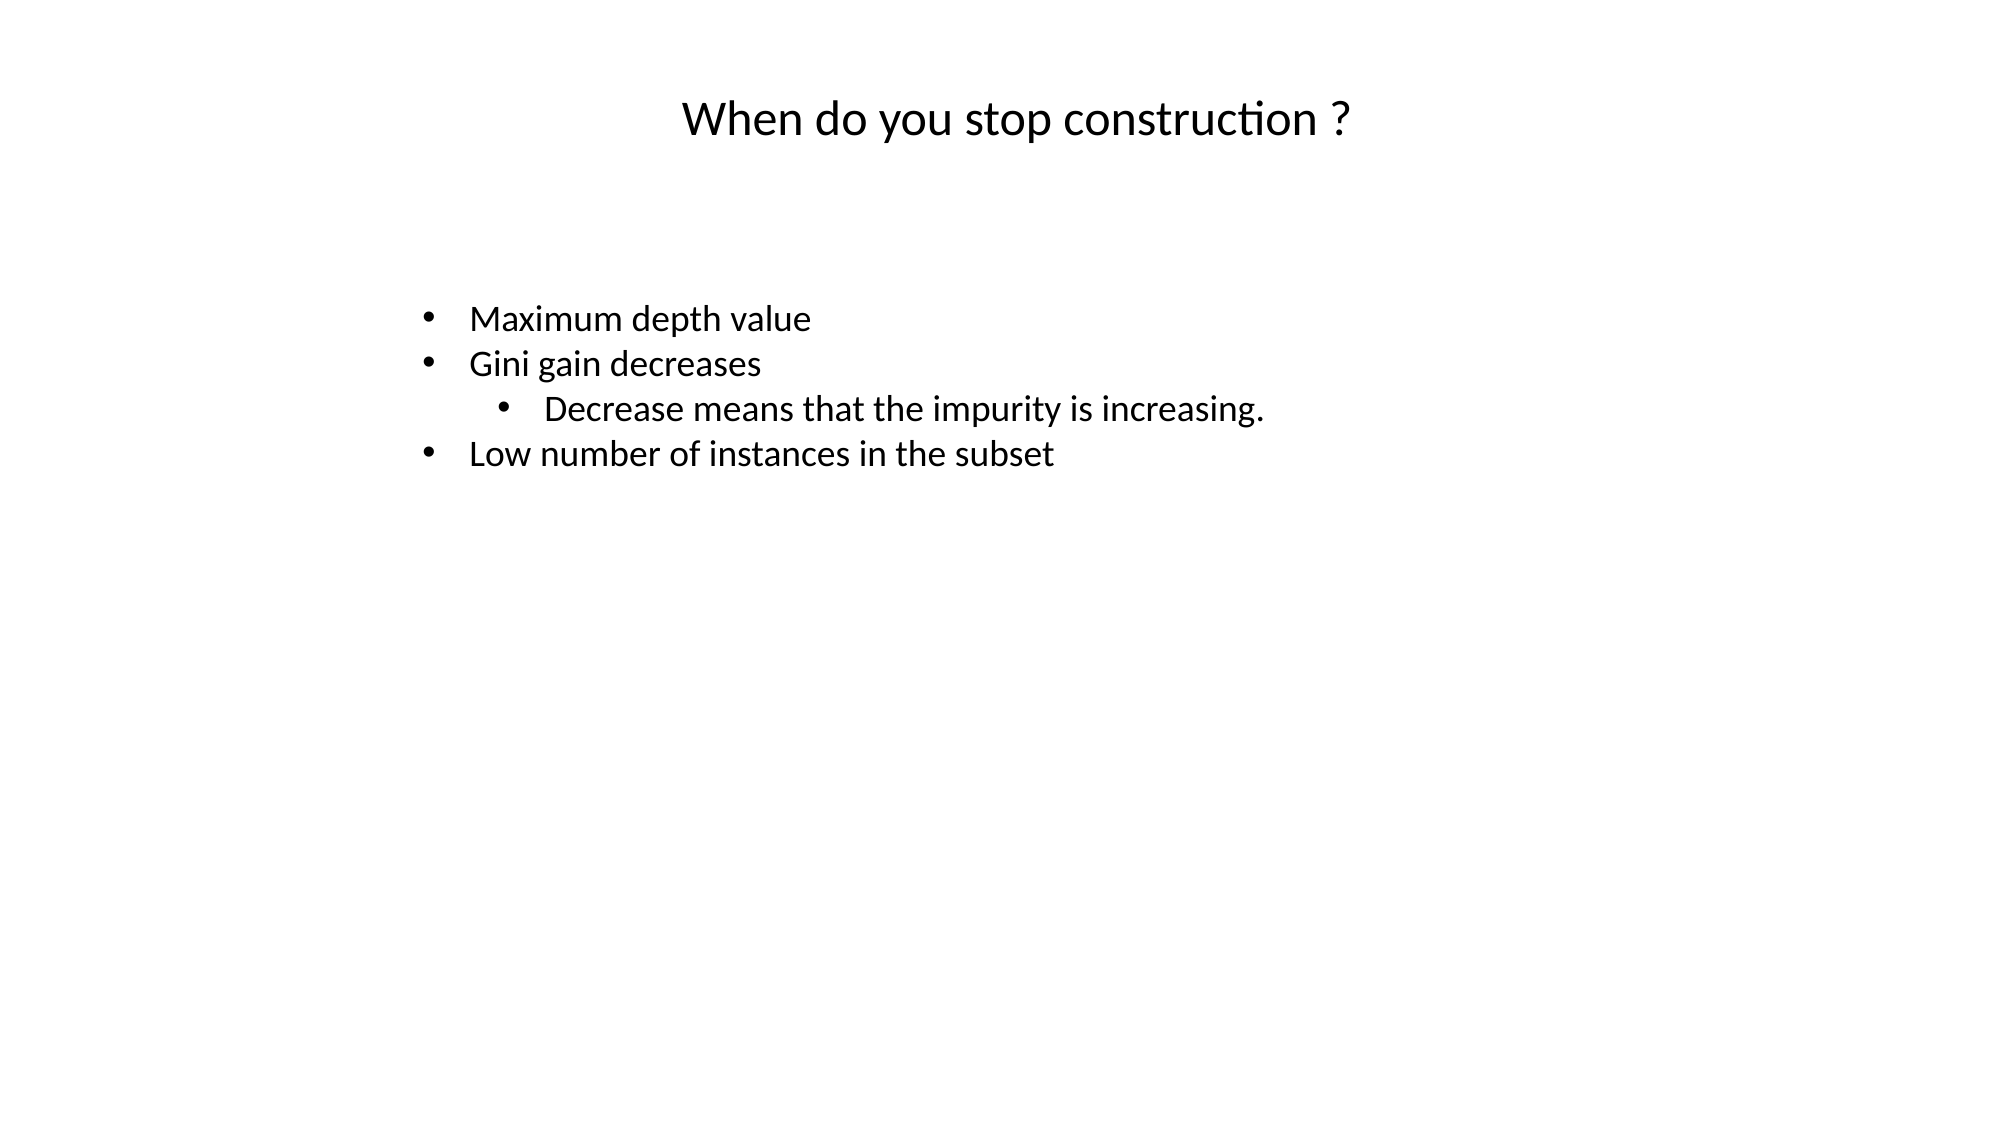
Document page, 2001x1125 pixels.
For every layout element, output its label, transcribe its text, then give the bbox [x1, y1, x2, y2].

text_box When do you stop construction ? [161, 78, 1873, 154]
text_box Maximum depth value Gini gain decreases Decrease means that the impurity is increasing. Low number of instances in the subset [407, 286, 1668, 482]
